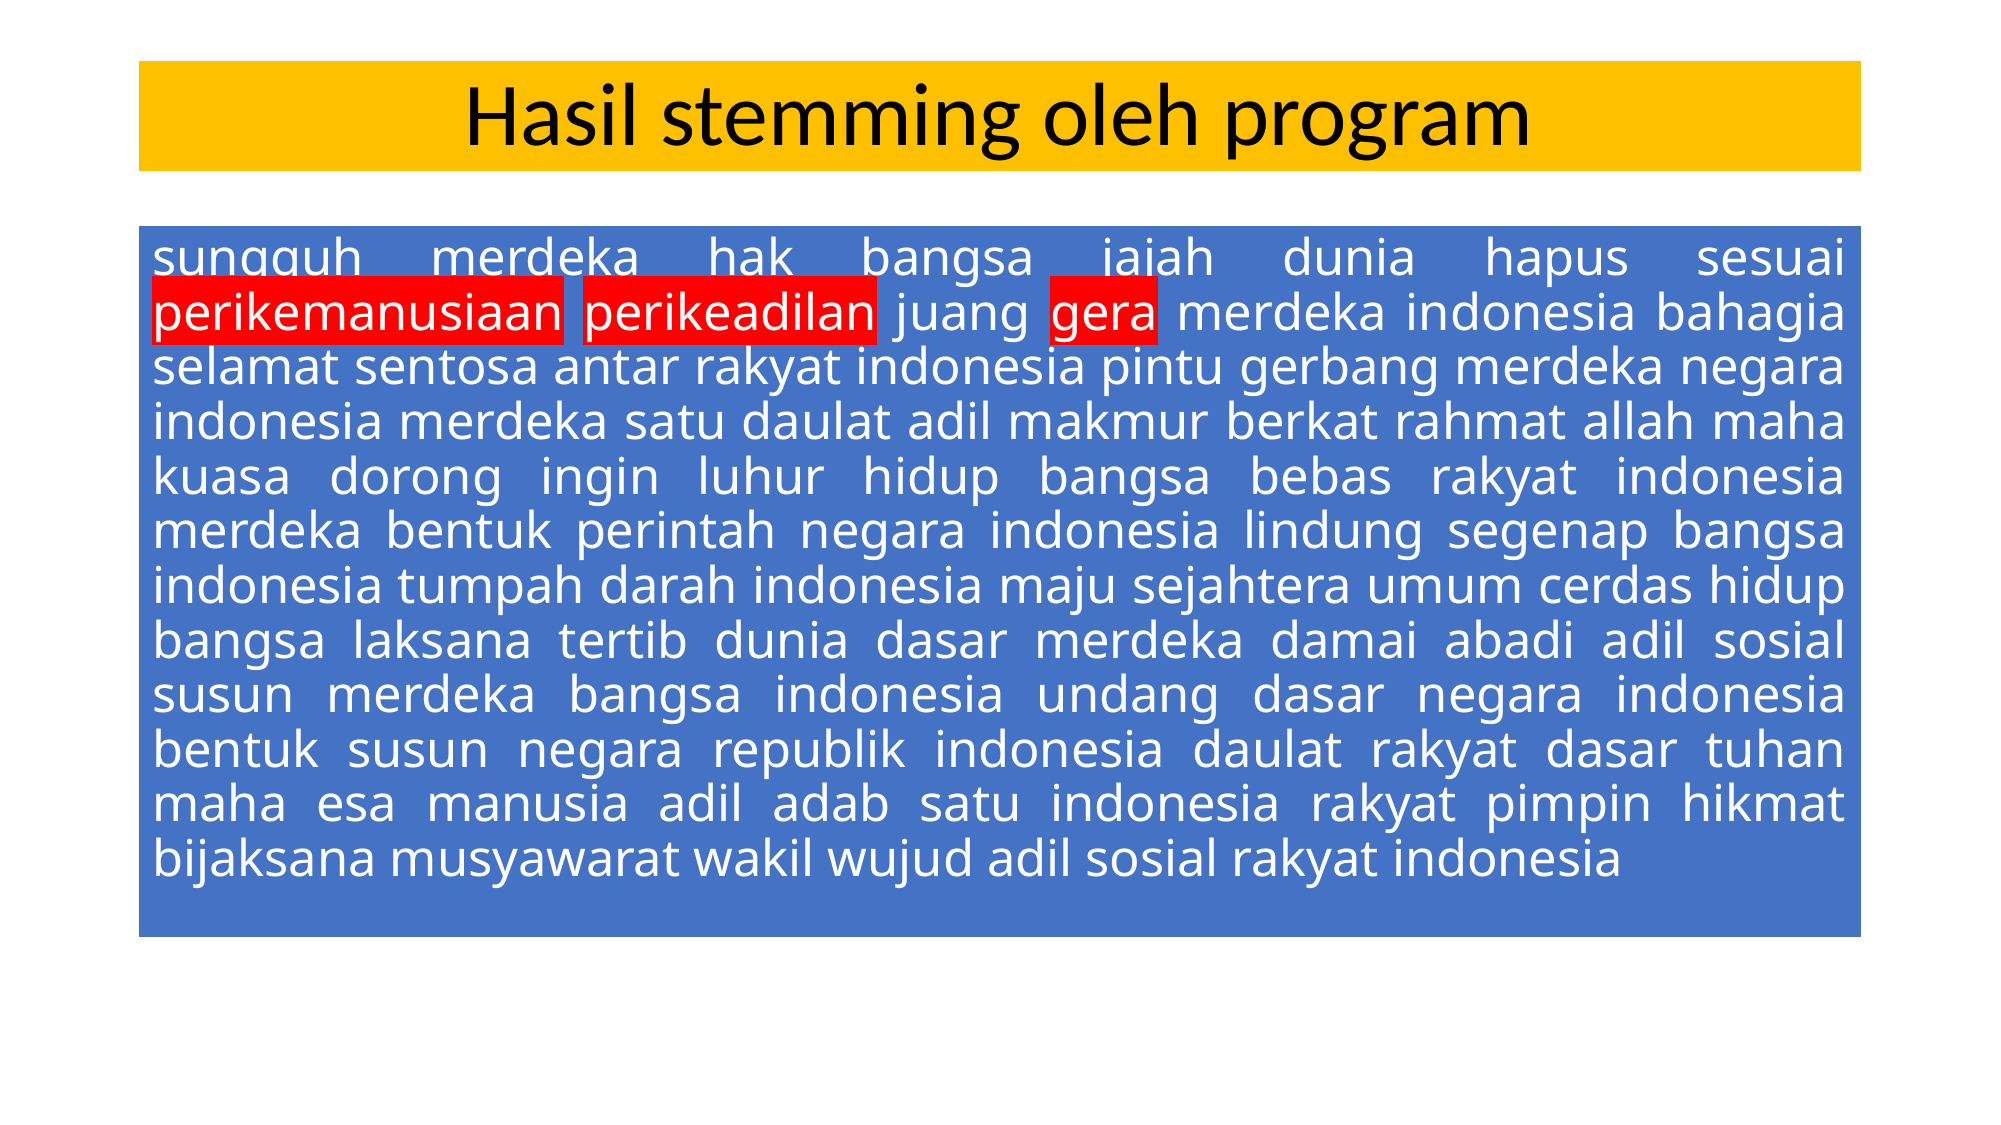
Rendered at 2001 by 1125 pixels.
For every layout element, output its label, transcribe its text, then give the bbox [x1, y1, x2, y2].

title Hasil stemming oleh program [136, 58, 1864, 174]
list sungguh merdeka hak bangsa jajah dunia hapus sesuai perikemanusiaan perikeadilan juang gera merdeka indonesia bahagia selamat sentosa antar rakyat indonesia pintu gerbang merdeka negara indonesia merdeka satu daulat adil makmur berkat rahmat allah maha kuasa dorong ingin luhur hidup bangsa bebas rakyat indonesia merdeka bentuk perintah negara indonesia lindung segenap bangsa indonesia tumpah darah indonesia maju sejahtera umum cerdas hidup bangsa laksana tertib dunia dasar merdeka damai abadi adil sosial susun merdeka bangsa indonesia undang dasar negara indonesia bentuk susun negara republik indonesia daulat rakyat dasar tuhan maha esa manusia adil adab satu indonesia rakyat pimpin hikmat bijaksana musyawarat wakil wujud adil sosial rakyat indonesia [136, 223, 1864, 940]
